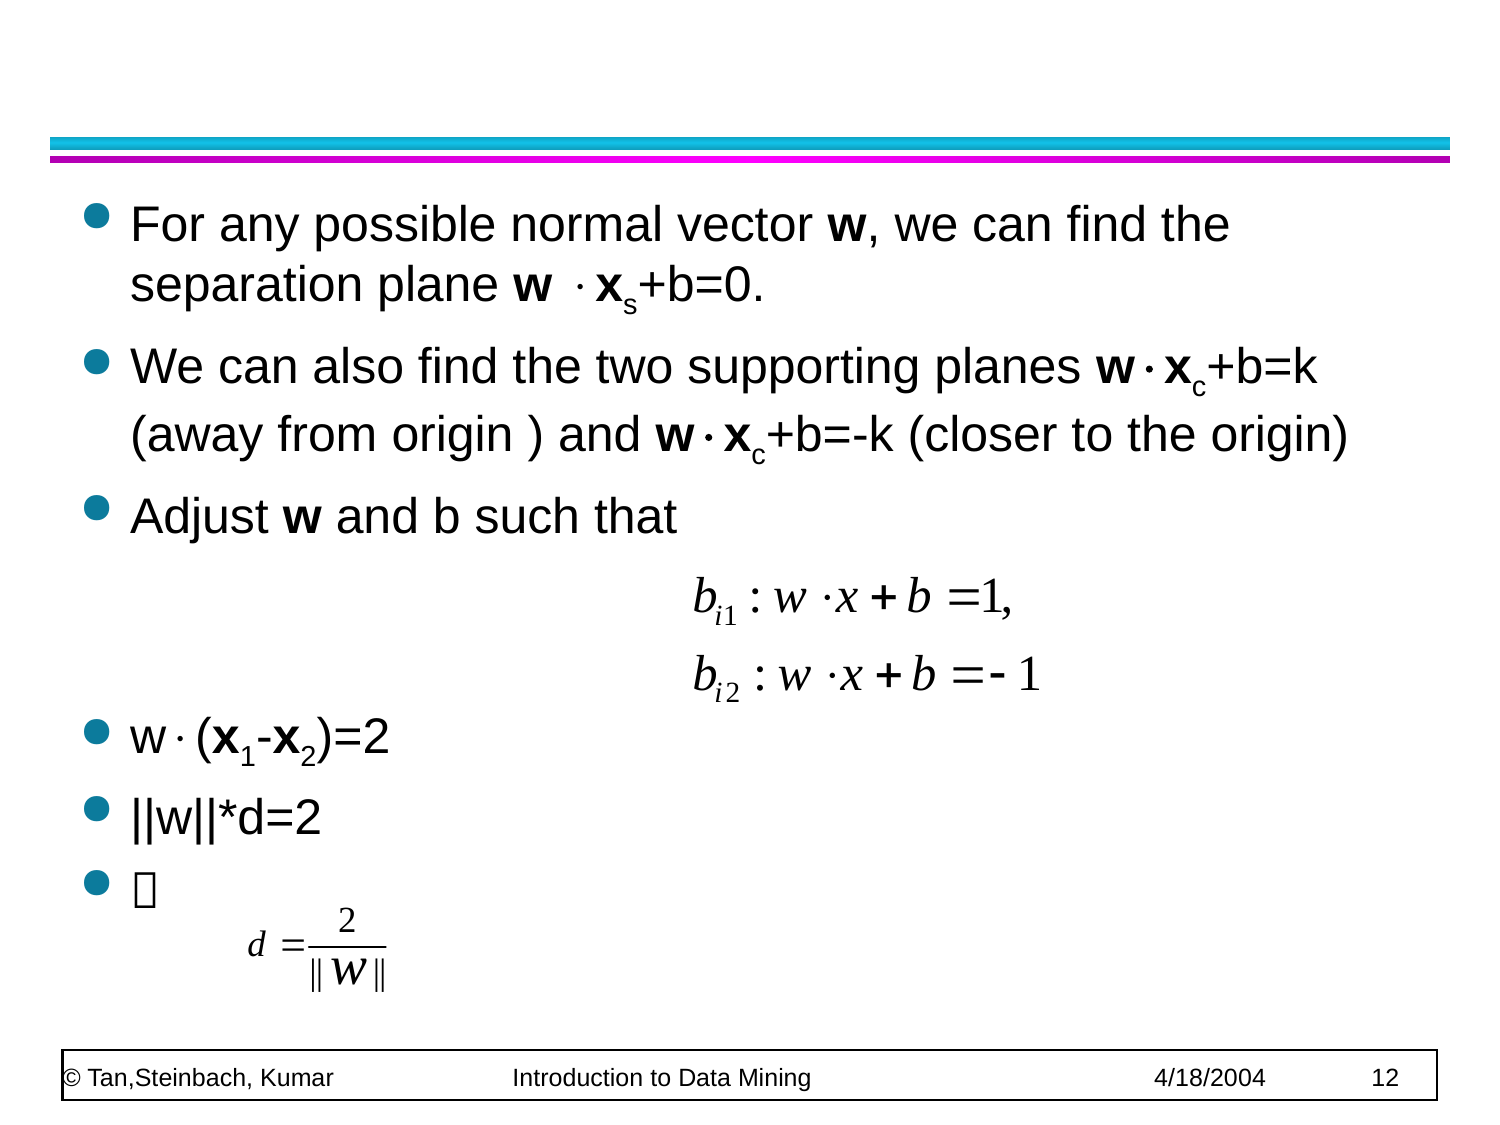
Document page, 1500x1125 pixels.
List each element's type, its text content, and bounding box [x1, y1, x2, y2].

list For any possible normal vector w, we can find the separation plane w xs+b=0. We can also find the two supporting planes wxc+b=k (away from origin ) and wxc+b=-k (closer to the origin) Adjust w and b such that w(x1-x2)=2 ||w||*d=2  [67, 184, 1388, 1038]
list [685, 562, 1050, 715]
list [241, 897, 394, 1000]
